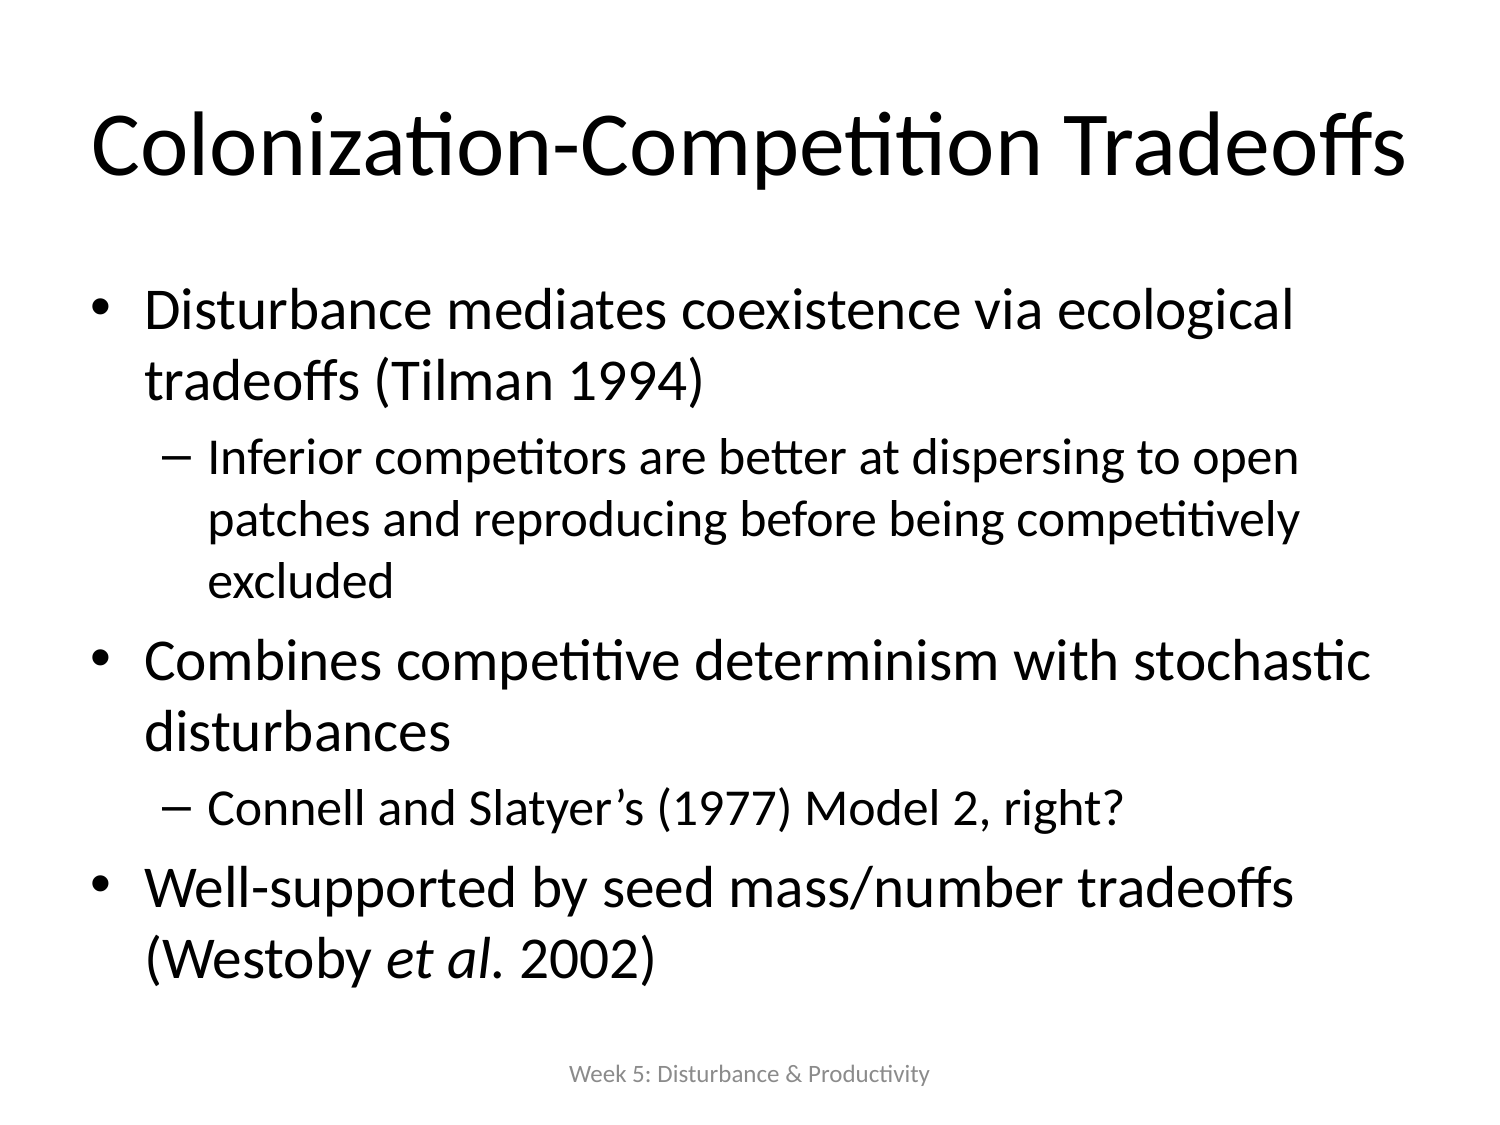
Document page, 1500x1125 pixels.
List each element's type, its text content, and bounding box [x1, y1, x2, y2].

list Disturbance mediates coexistence via ecological tradeoffs (Tilman 1994) Inferior competitors are better at dispersing to open patches and reproducing before being competitively excluded Combines competitive determinism with stochastic disturbances Connell and Slatyer’s (1977) Model 2, right? Well-supported by seed mass/number tradeoffs (Westoby et al. 2002) [75, 262, 1425, 1005]
footer Week 5: Disturbance & Productivity [512, 1042, 988, 1103]
title Colonization-Competition Tradeoffs [75, 45, 1425, 233]
